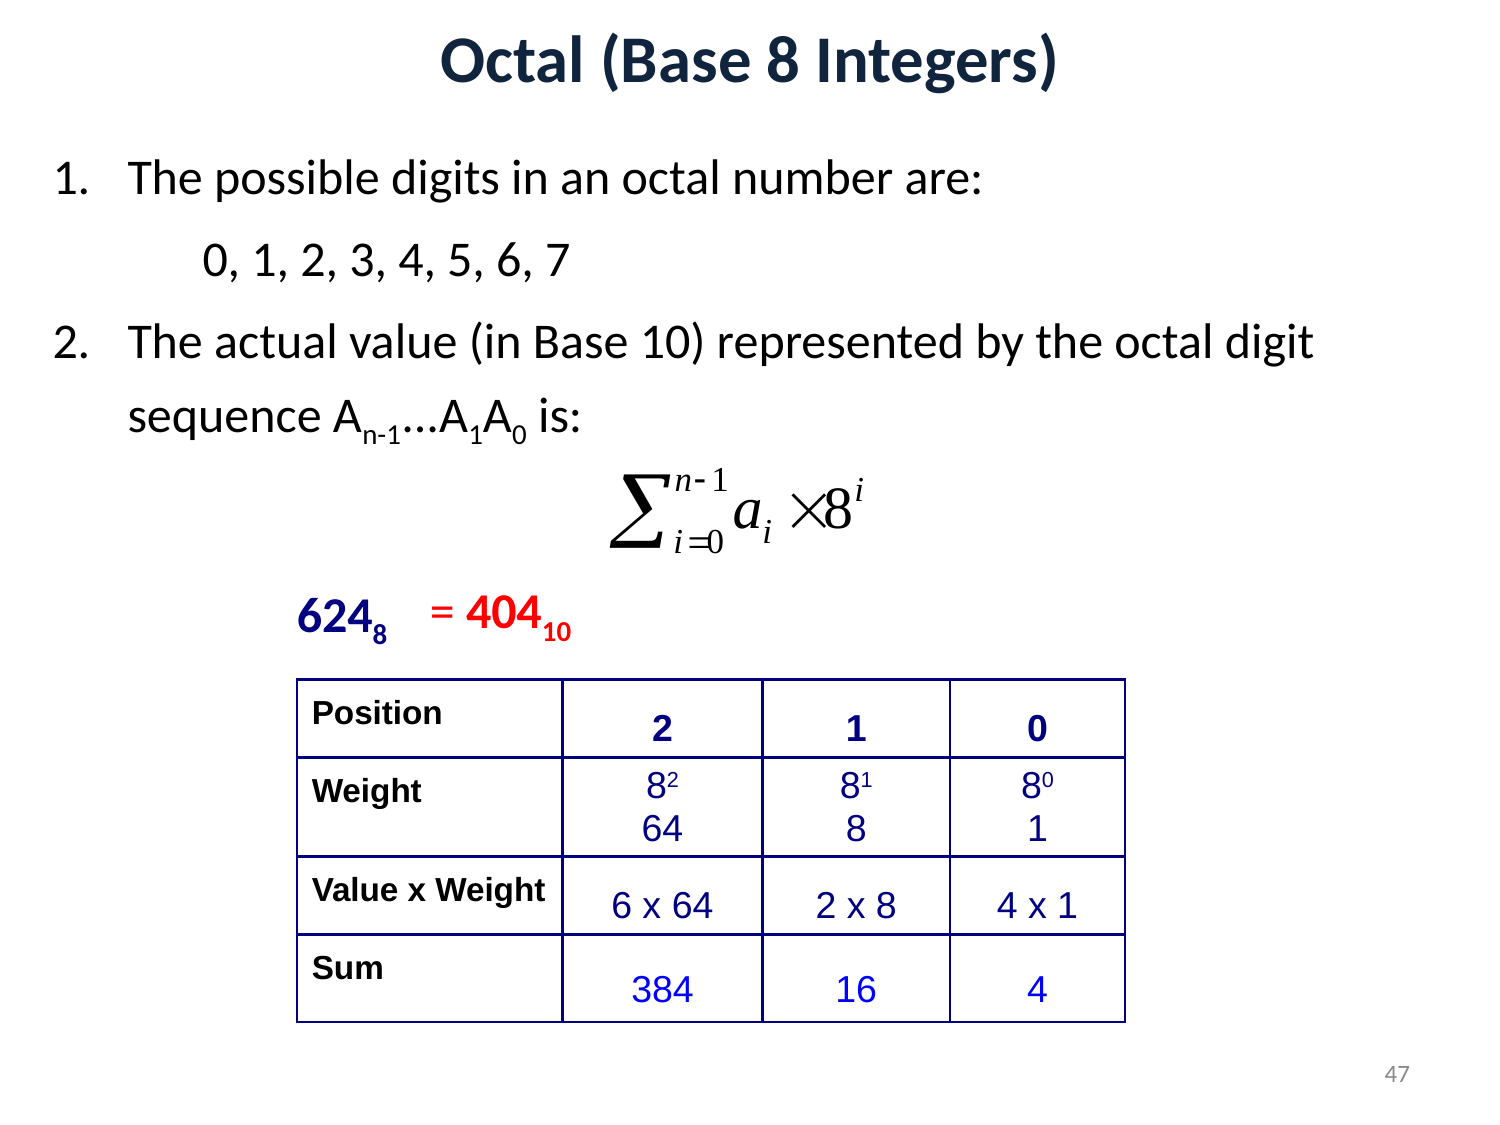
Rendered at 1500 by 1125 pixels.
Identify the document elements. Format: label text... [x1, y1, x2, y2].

table_cell 2 x 8 [764, 858, 949, 933]
table_cell Value x Weight [298, 858, 561, 933]
text_box = 40410 [414, 571, 598, 655]
table_cell 81 8 [764, 759, 949, 855]
table_cell 384 [564, 936, 761, 1021]
table_cell 4 [951, 936, 1124, 1021]
table_cell 16 [764, 936, 949, 1021]
table_cell 80 1 [951, 759, 1124, 855]
table_header 1 [764, 681, 949, 756]
table_header Position [298, 681, 561, 756]
text_box 6248 [281, 574, 414, 652]
list The possible digits in an octal number are: 0, 1, 2, 3, 4, 5, 6, 7 The actual value (in Base 10) represented by the octal digit sequence An-1...A1A0 is: [37, 125, 1413, 950]
table_header 2 [564, 681, 761, 756]
table_cell Weight [298, 759, 561, 855]
table_cell Sum [298, 936, 561, 1021]
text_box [600, 453, 881, 570]
slide_number 47 [1074, 1042, 1425, 1103]
title Octal (Base 8 Integers) [0, 0, 1500, 113]
table_cell 6 x 64 [564, 858, 761, 933]
table_cell 82 64 [564, 759, 761, 855]
table_header 0 [951, 681, 1124, 756]
table_cell 4 x 1 [951, 858, 1124, 933]
